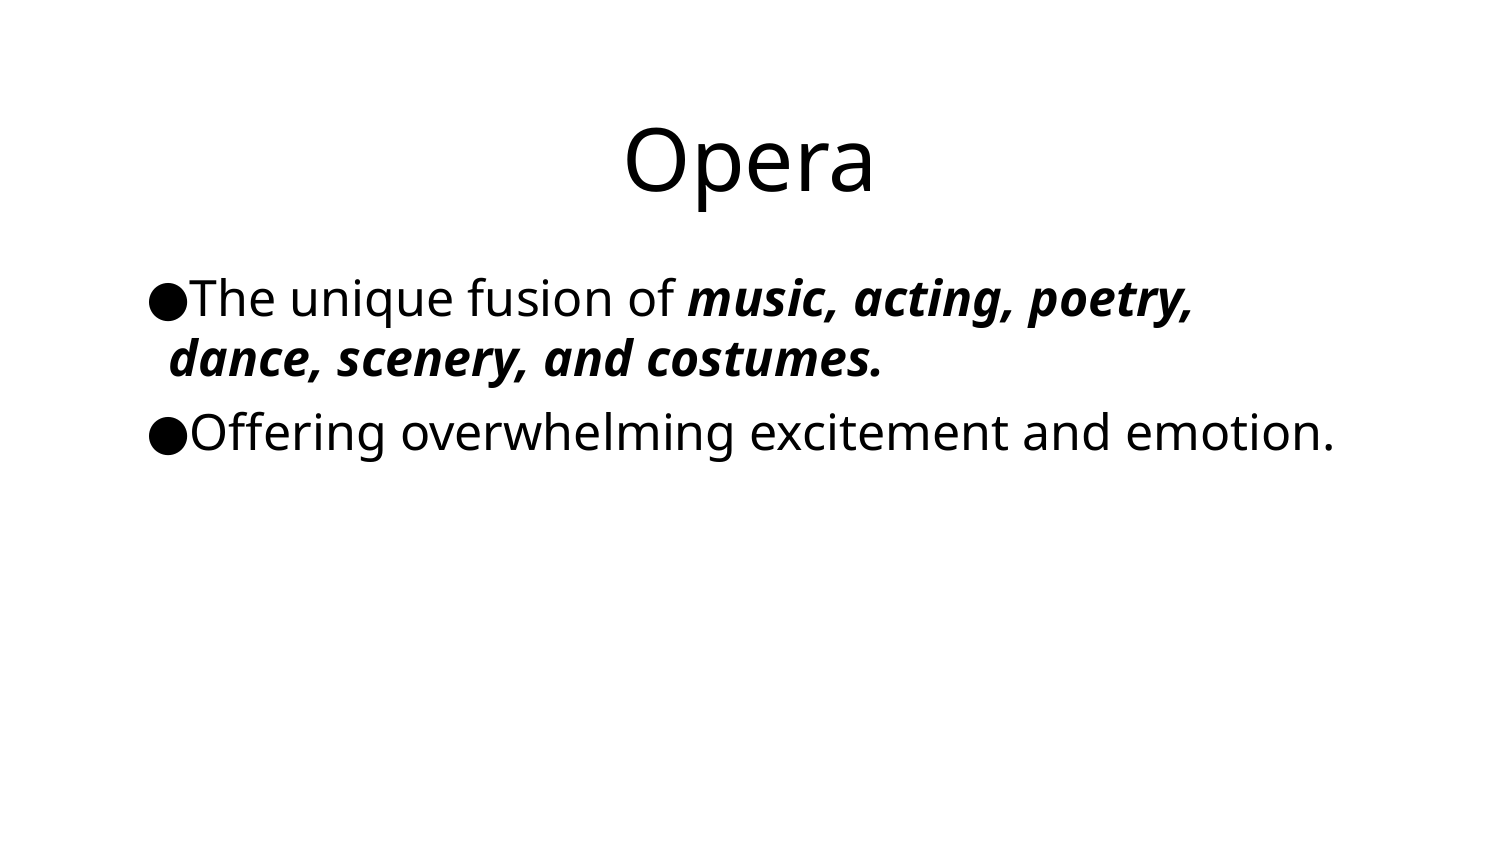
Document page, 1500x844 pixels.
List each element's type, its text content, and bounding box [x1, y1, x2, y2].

list The unique fusion of music, acting, poetry, dance, scenery, and costumes. Offering overwhelming excitement and emotion. [131, 258, 1369, 743]
title Opera [131, 79, 1369, 248]
